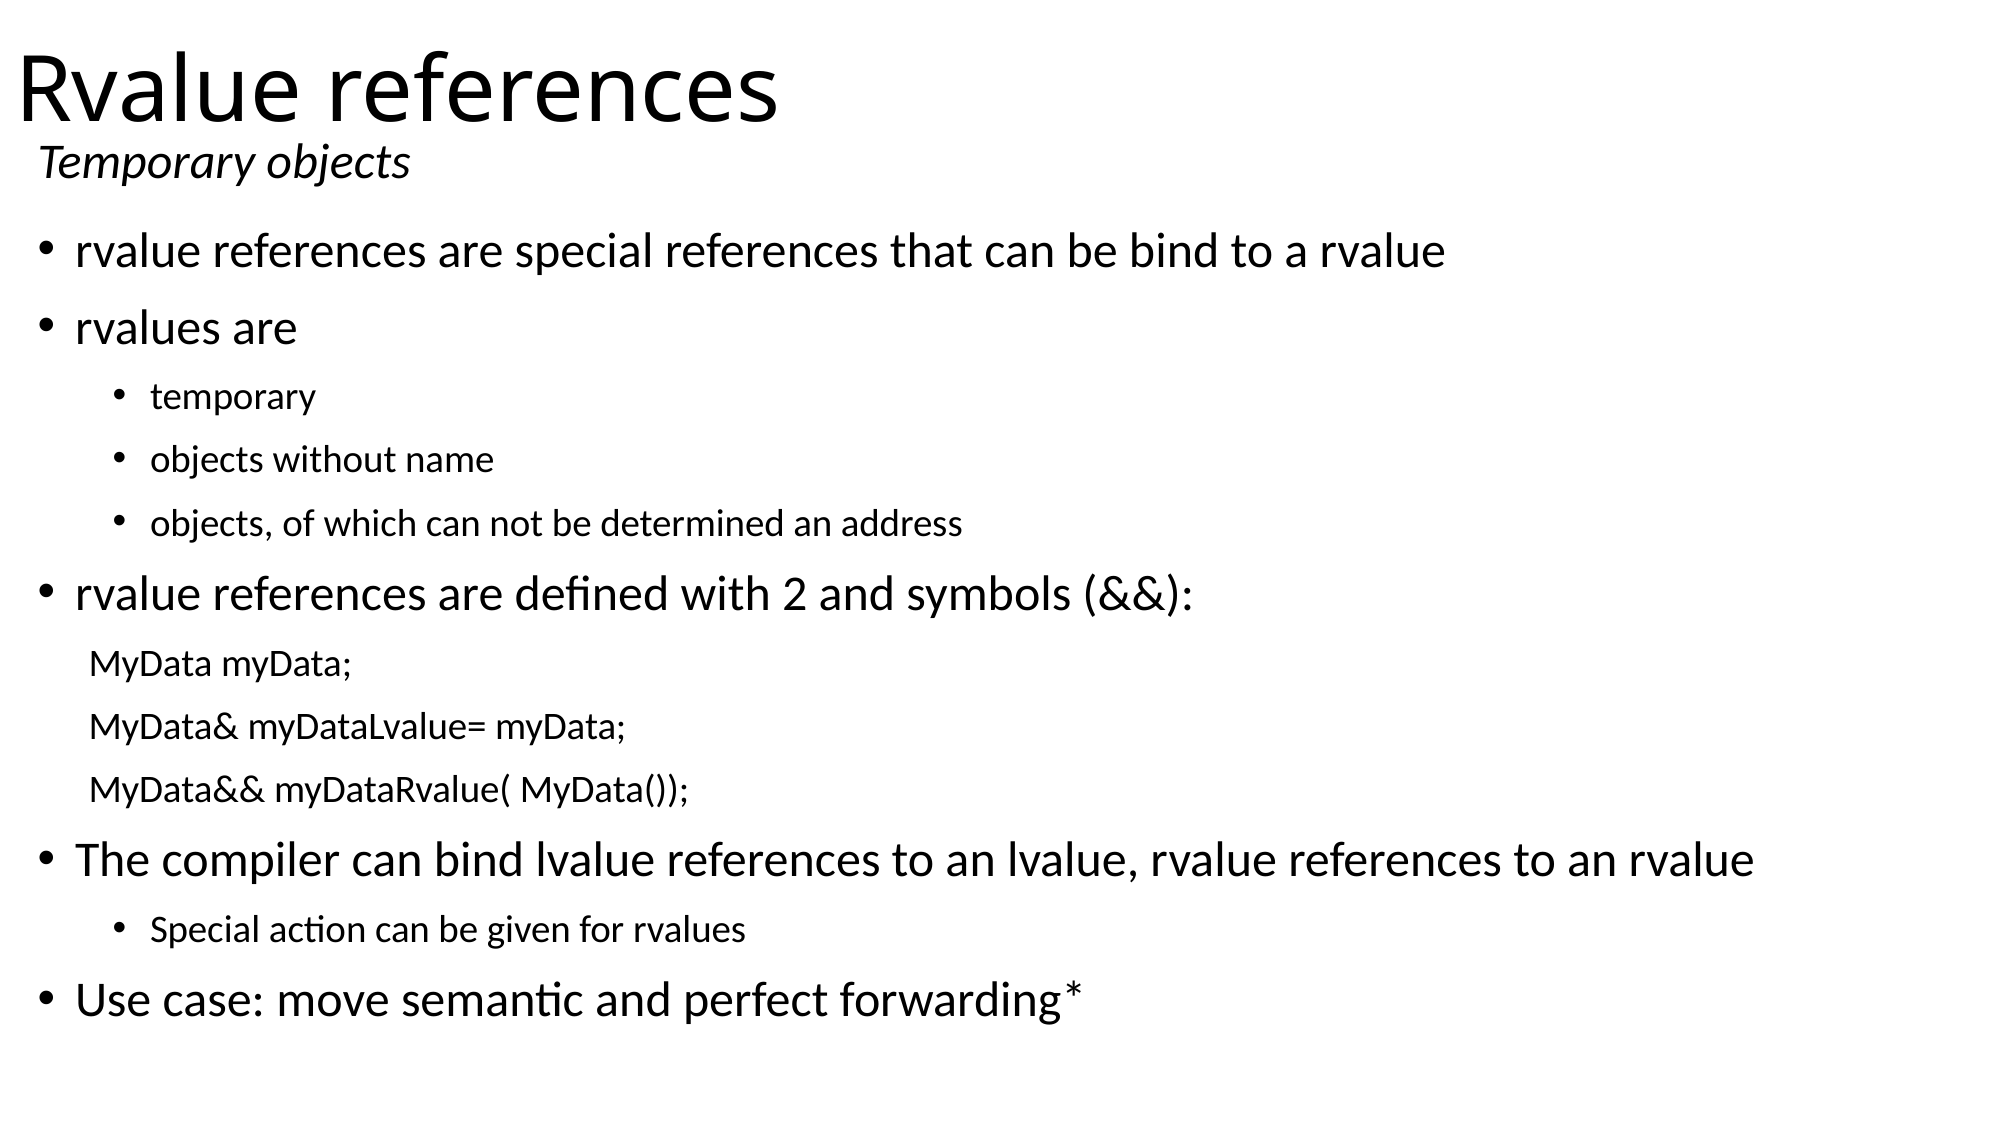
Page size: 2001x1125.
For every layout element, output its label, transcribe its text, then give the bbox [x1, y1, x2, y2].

title Rvalue references [0, 21, 1770, 121]
list Temporary objects [0, 121, 1770, 198]
list rvalue references are special references that can be bind to a rvalue rvalues are temporary objects without name objects, of which can not be determined an address rvalue references are defined with 2 and symbols (&&): MyData myData; MyData& myDataLvalue= myData; MyData&& myDataRvalue( MyData()); The compiler can bind lvalue references to an lvalue, rvalue references to an rvalue Special action can be given for rvalues Use case: move semantic and perfect forwarding* [0, 210, 1944, 1044]
